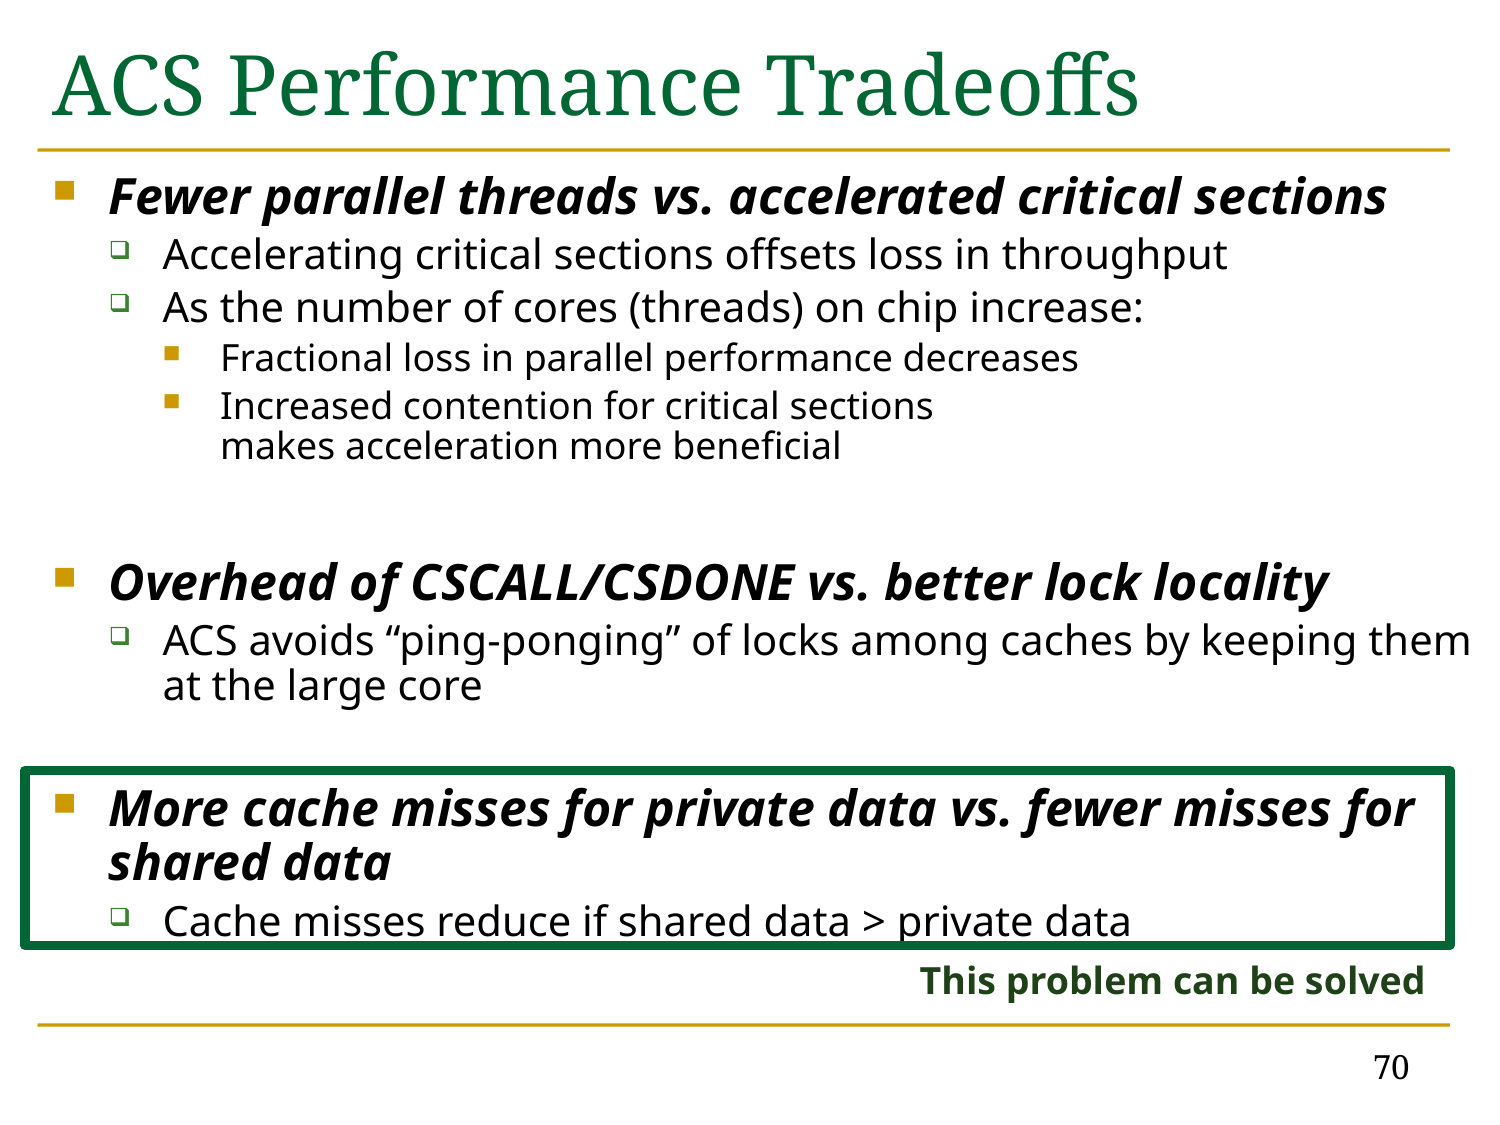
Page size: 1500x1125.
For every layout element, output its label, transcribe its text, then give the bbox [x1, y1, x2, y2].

text_box This problem can be solved [904, 949, 1442, 1010]
list Fewer parallel threads vs. accelerated critical sections Accelerating critical sections offsets loss in throughput As the number of cores (threads) on chip increase: Fractional loss in parallel performance decreases Increased contention for critical sections makes acceleration more beneficial Overhead of CSCALL/CSDONE vs. better lock locality ACS avoids “ping-ponging” of locks among caches by keeping them at the large core More cache misses for private data vs. fewer misses for shared data Cache misses reduce if shared data > private data [37, 163, 1488, 1016]
slide_number 70 [1074, 1023, 1426, 1100]
title ACS Performance Tradeoffs [37, 24, 1450, 149]
text_box [23, 768, 1452, 947]
